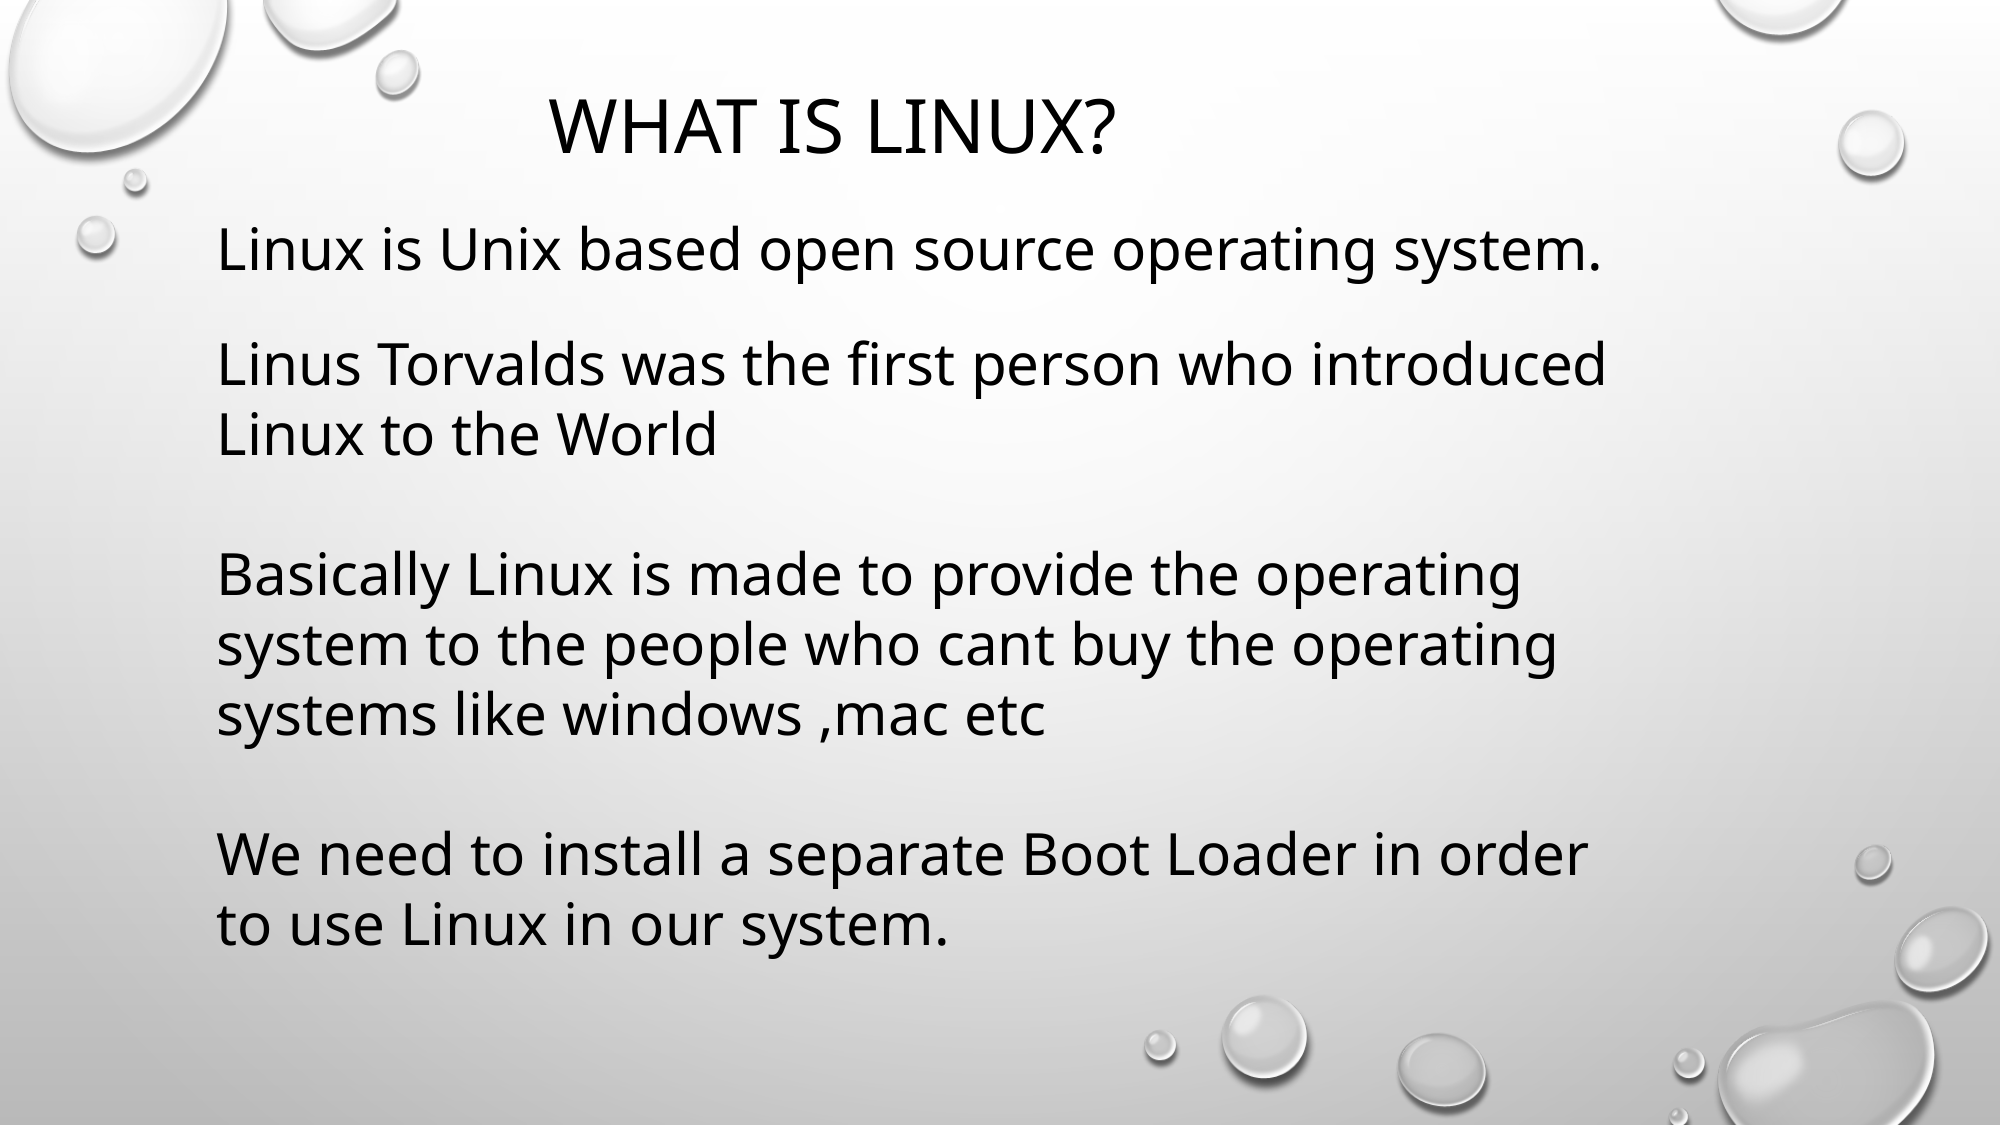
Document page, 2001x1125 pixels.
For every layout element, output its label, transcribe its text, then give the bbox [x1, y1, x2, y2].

text_box Linux is Unix based open source operating system. Linus Torvalds was the first person who introduced Linux to the World Basically Linux is made to provide the operating system to the people who cant buy the operating systems like windows ,mac etc We need to install a separate Boot Loader in order to use Linux in our system. [201, 205, 1640, 965]
picture [0, 0, 2000, 1125]
title What is Linux? [0, 43, 1684, 306]
